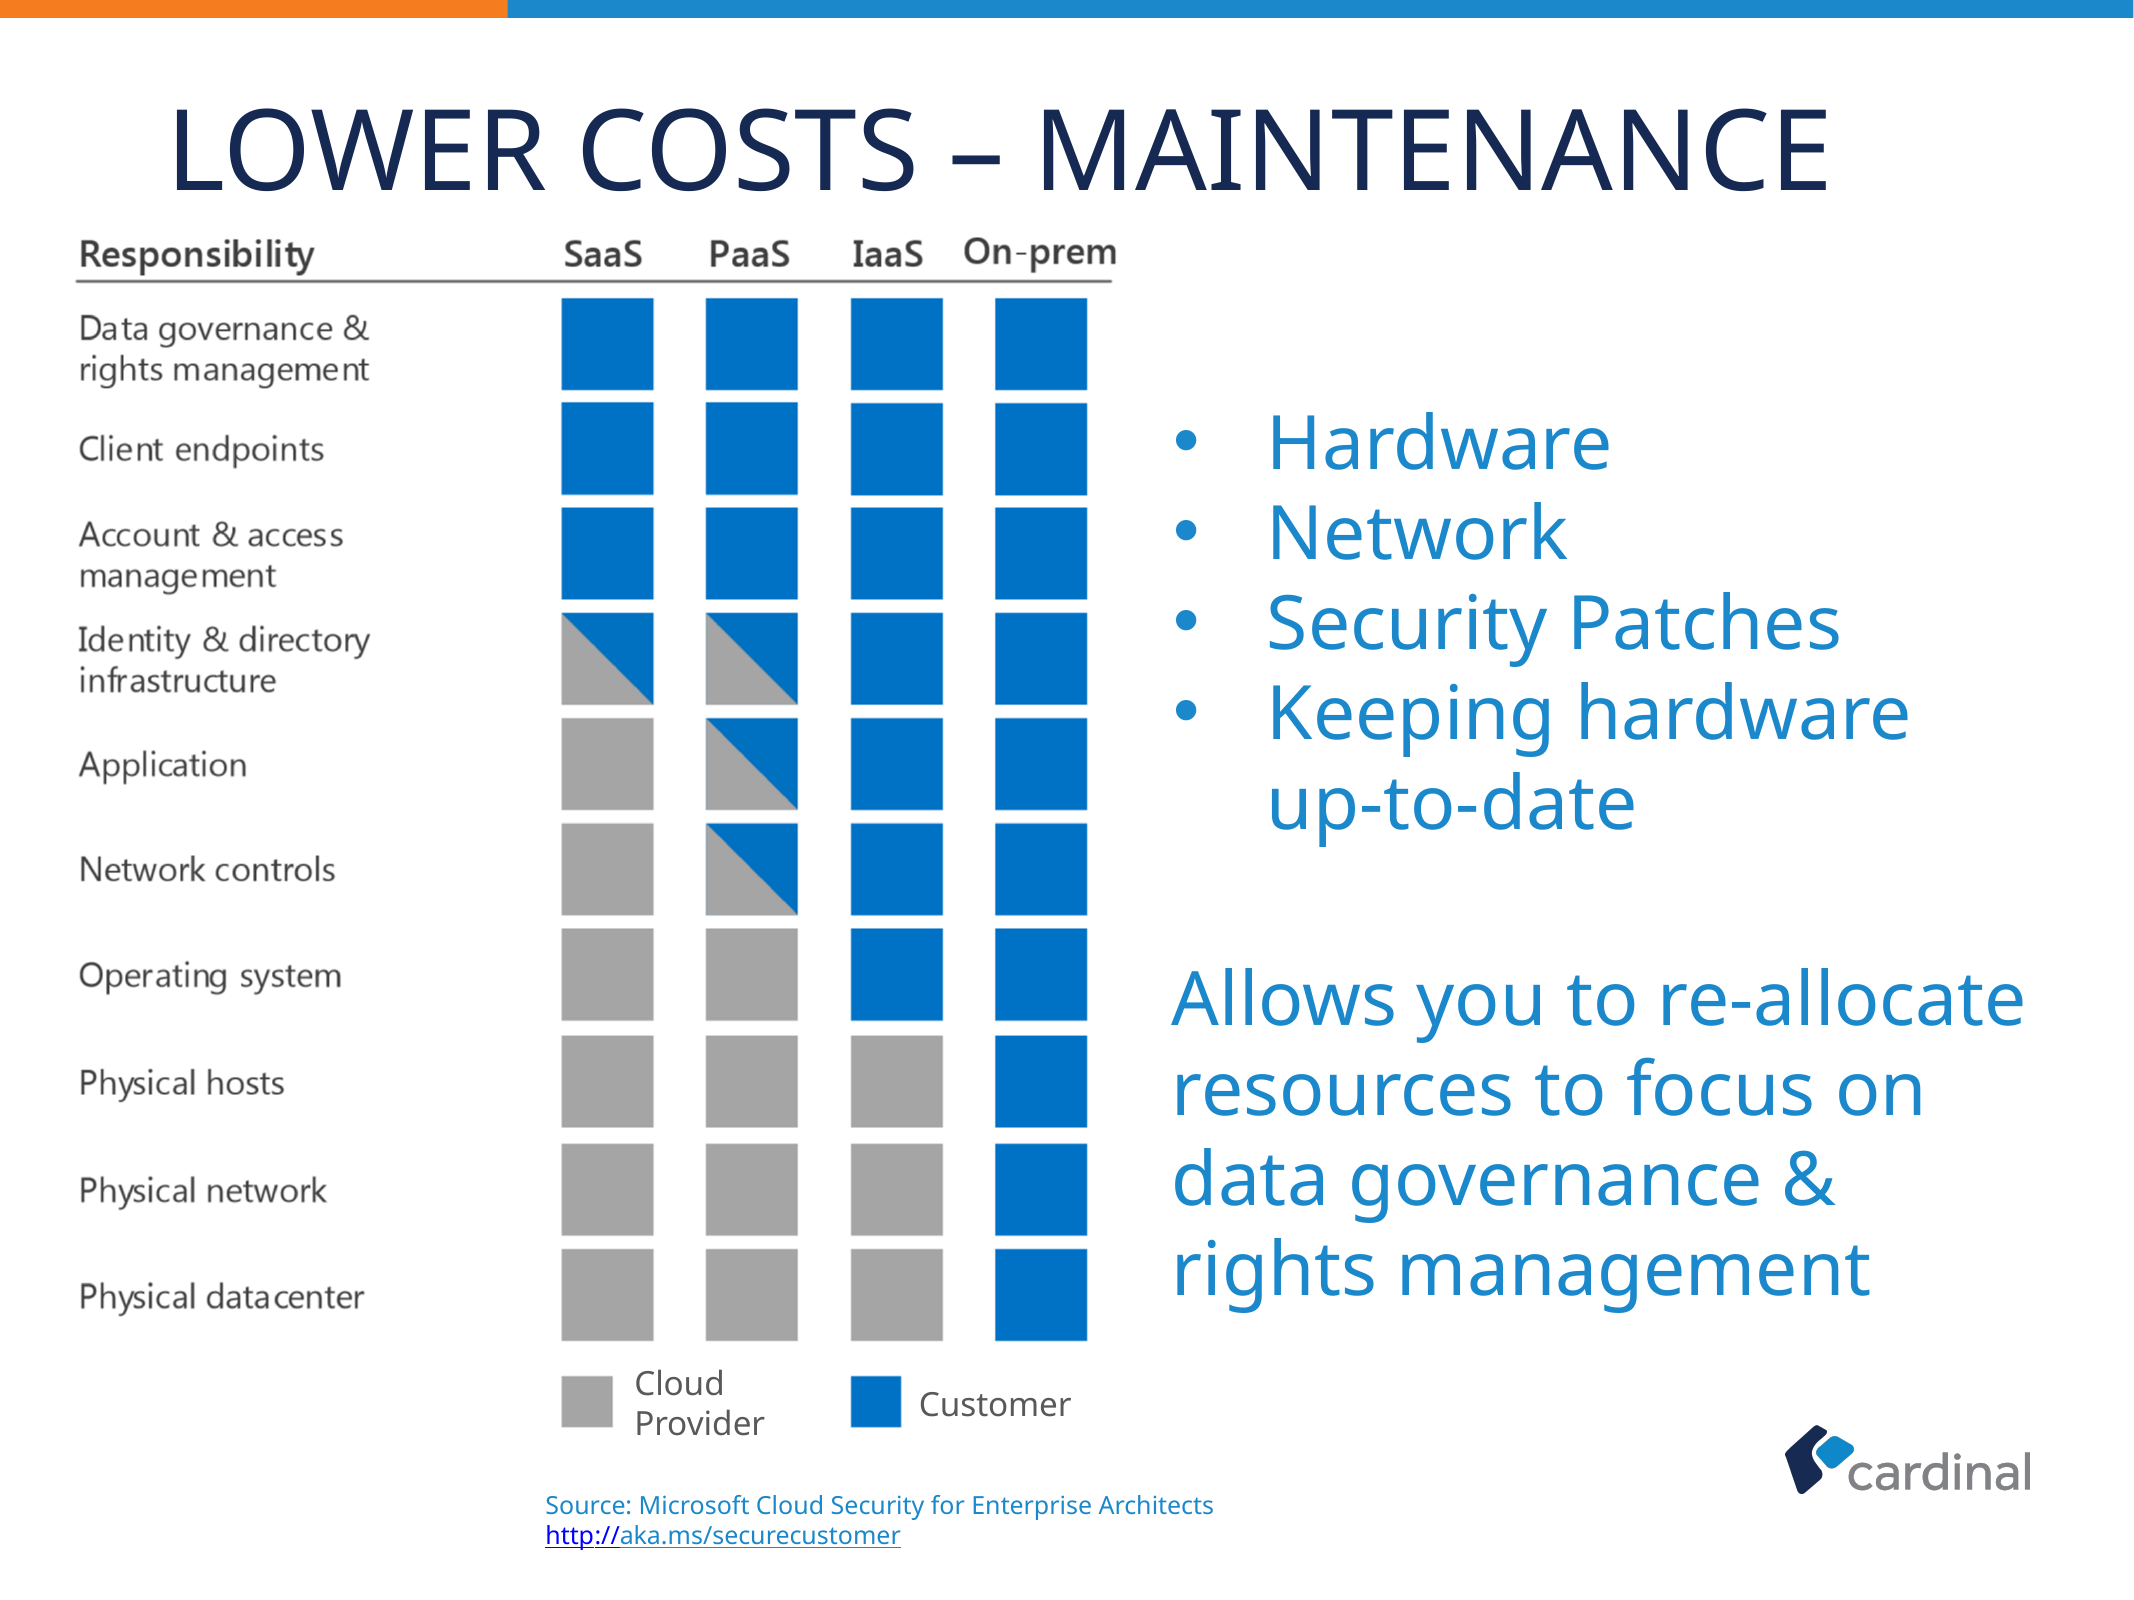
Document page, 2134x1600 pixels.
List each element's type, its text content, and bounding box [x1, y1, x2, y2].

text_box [65, 228, 1169, 1462]
title Lower Costs – Maintenance [166, 103, 1884, 232]
text_box Allows you to re-allocate resources to focus on data governance & rights management [1169, 942, 2071, 1319]
text_box Hardware Network Security Patches Keeping hardware up-to-date [1169, 386, 2058, 853]
text_box Source: Microsoft Cloud Security for Enterprise Architects http://aka.ms/securecustomer [537, 1481, 1224, 1562]
picture [1785, 1425, 2030, 1494]
